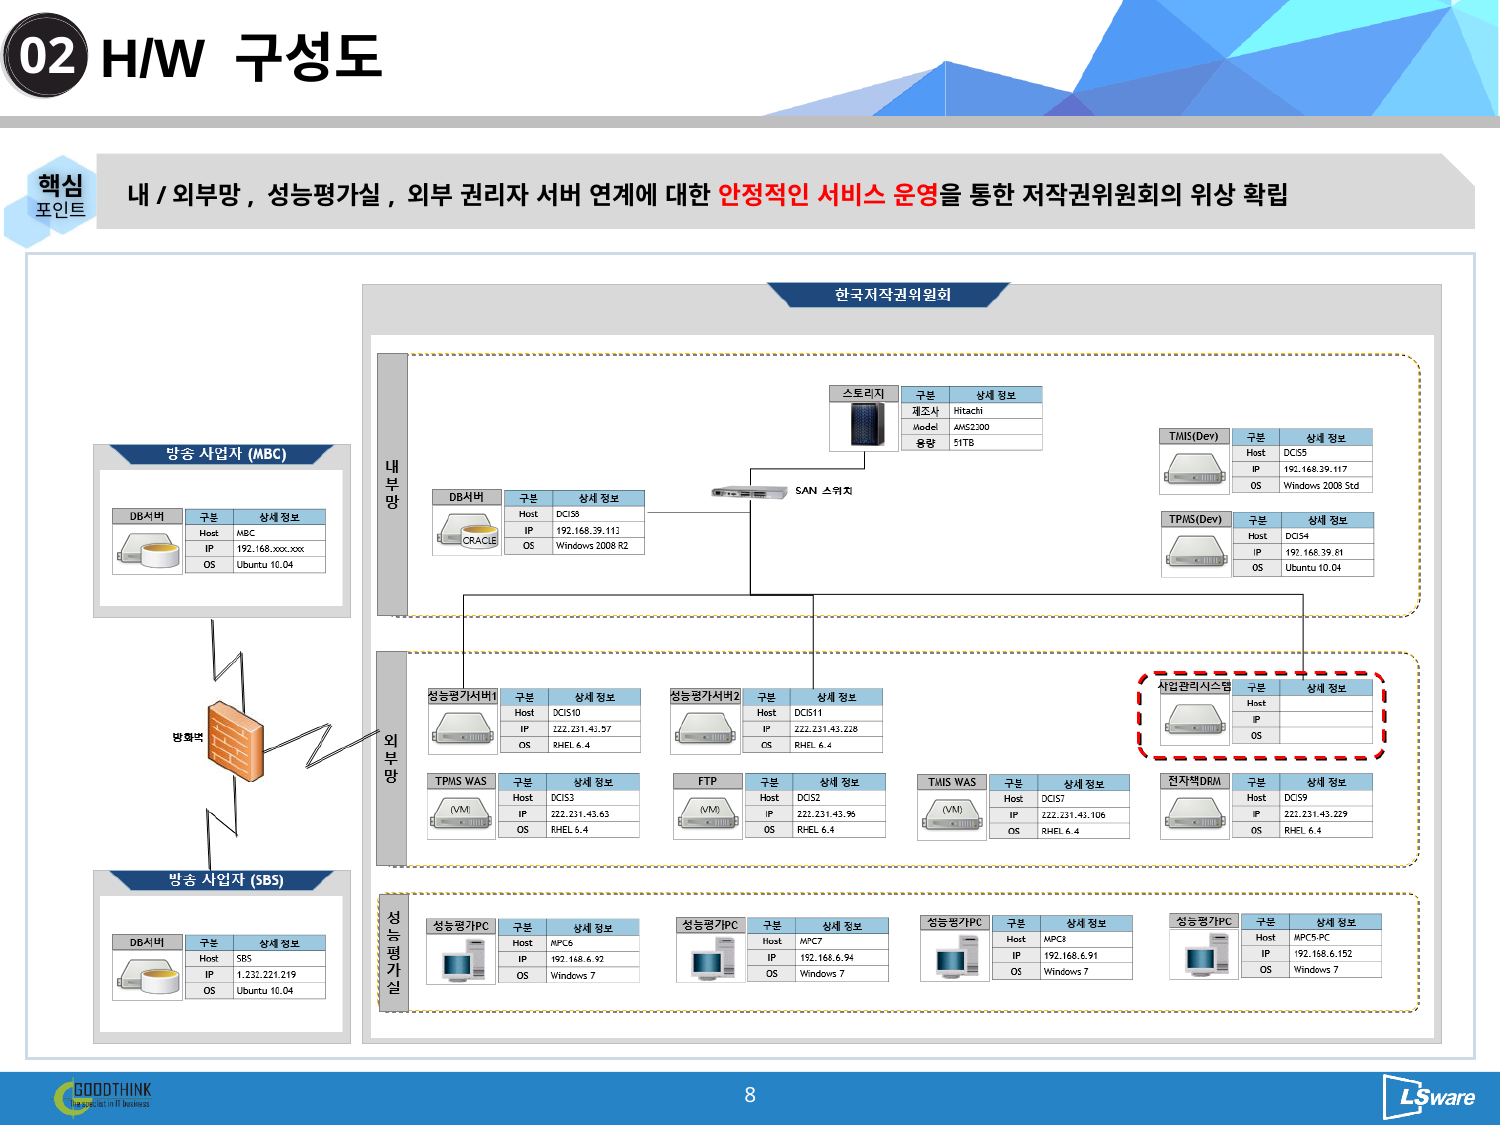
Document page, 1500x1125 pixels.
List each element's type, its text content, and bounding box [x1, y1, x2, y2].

list 02 [0, 0, 89, 115]
list 내/외부망, 성능평가실, 외부 권리자 서버 연계에 대한 안정적인 서비스 운영을 통한 저작권위원회의 위상 확립 [112, 167, 1475, 212]
picture [88, 278, 1445, 1047]
title H/W 구성도 [89, 0, 1500, 115]
picture [1383, 1074, 1475, 1120]
picture [3, 152, 97, 250]
picture [45, 1074, 157, 1123]
